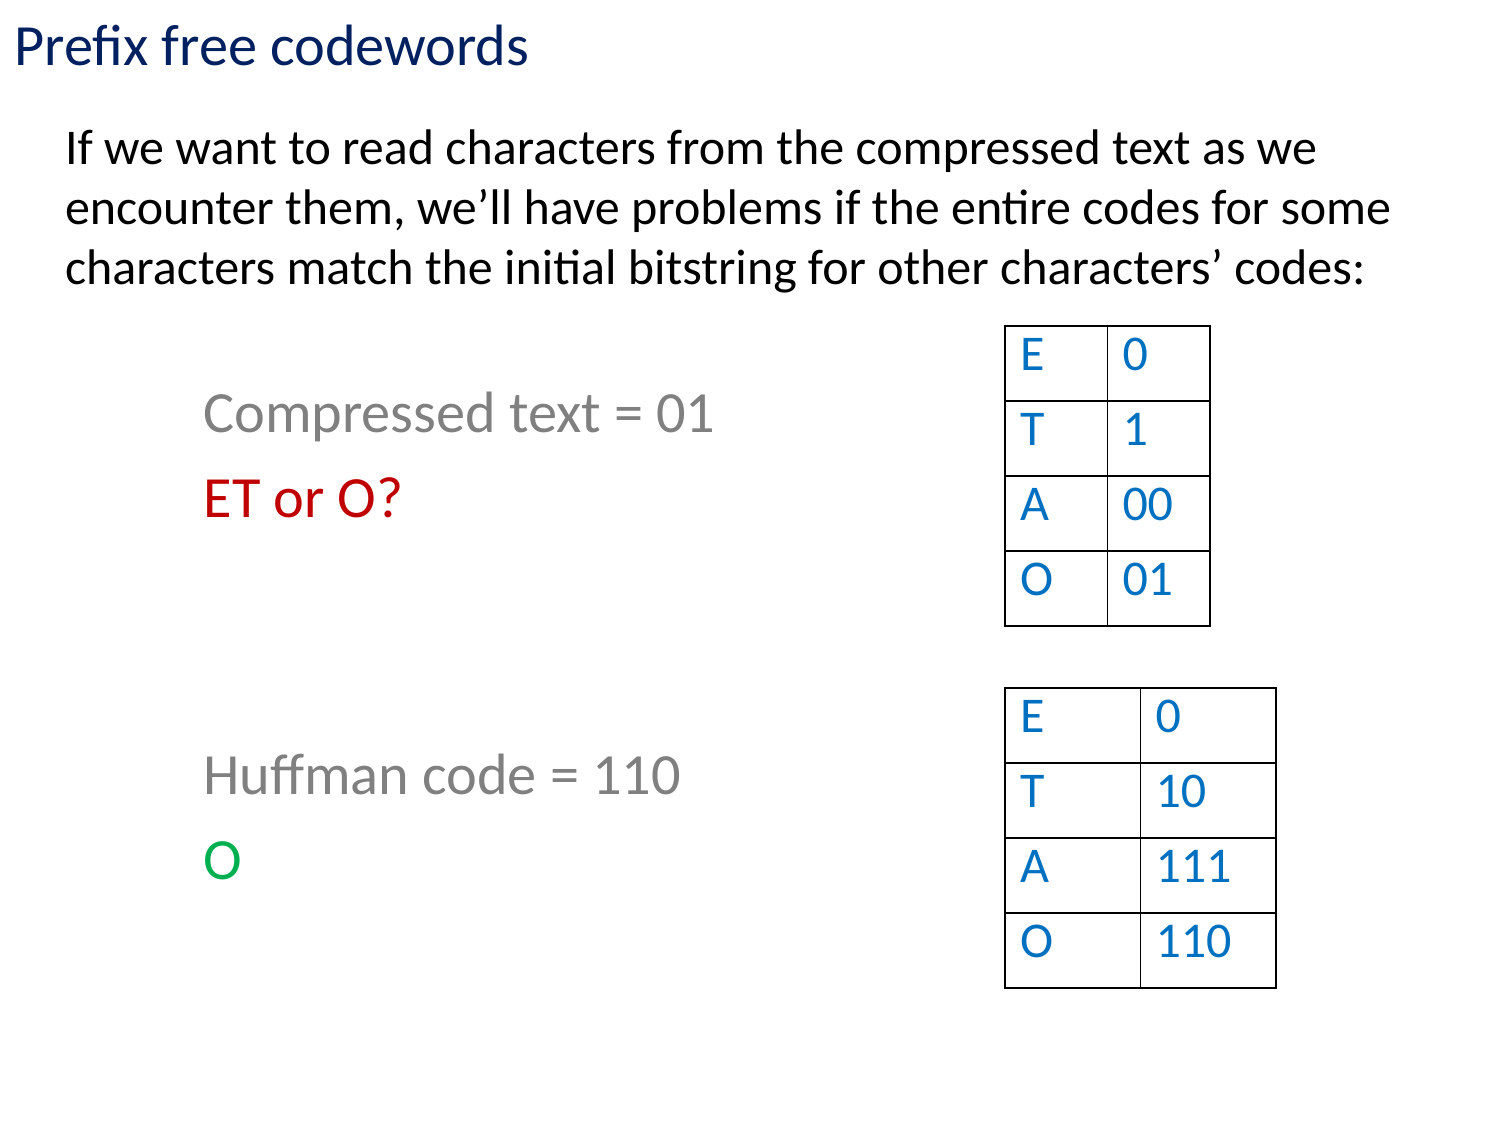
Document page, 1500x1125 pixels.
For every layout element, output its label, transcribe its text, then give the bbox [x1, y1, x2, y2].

table_cell A [1006, 839, 1140, 912]
table_cell T [1006, 764, 1140, 837]
table_cell O [1006, 914, 1140, 987]
table_cell 10 [1141, 764, 1275, 837]
table_header 0 [1141, 689, 1275, 762]
text_box Compressed text = 01 [188, 366, 784, 451]
table_cell 110 [1141, 914, 1275, 987]
table_cell 111 [1141, 839, 1275, 912]
table_cell 00 [1108, 477, 1209, 550]
text_box ET or O? [188, 452, 784, 537]
table_header E [1006, 689, 1140, 762]
text_box Prefix free codewords [0, 0, 1335, 85]
table_header E [1006, 327, 1107, 400]
table_cell T [1006, 402, 1107, 475]
text_box O [188, 814, 784, 899]
text_box If we want to read characters from the compressed text as we encounter them, we’ll have problems if the entire codes for some characters match the initial bitstring for other characters’ codes: [50, 107, 1450, 302]
table_cell A [1006, 477, 1107, 550]
table_cell 01 [1108, 552, 1209, 625]
table_cell O [1006, 552, 1107, 625]
table_header 0 [1108, 327, 1209, 400]
table_cell 1 [1108, 402, 1209, 475]
text_box Huffman code = 110 [188, 728, 784, 814]
